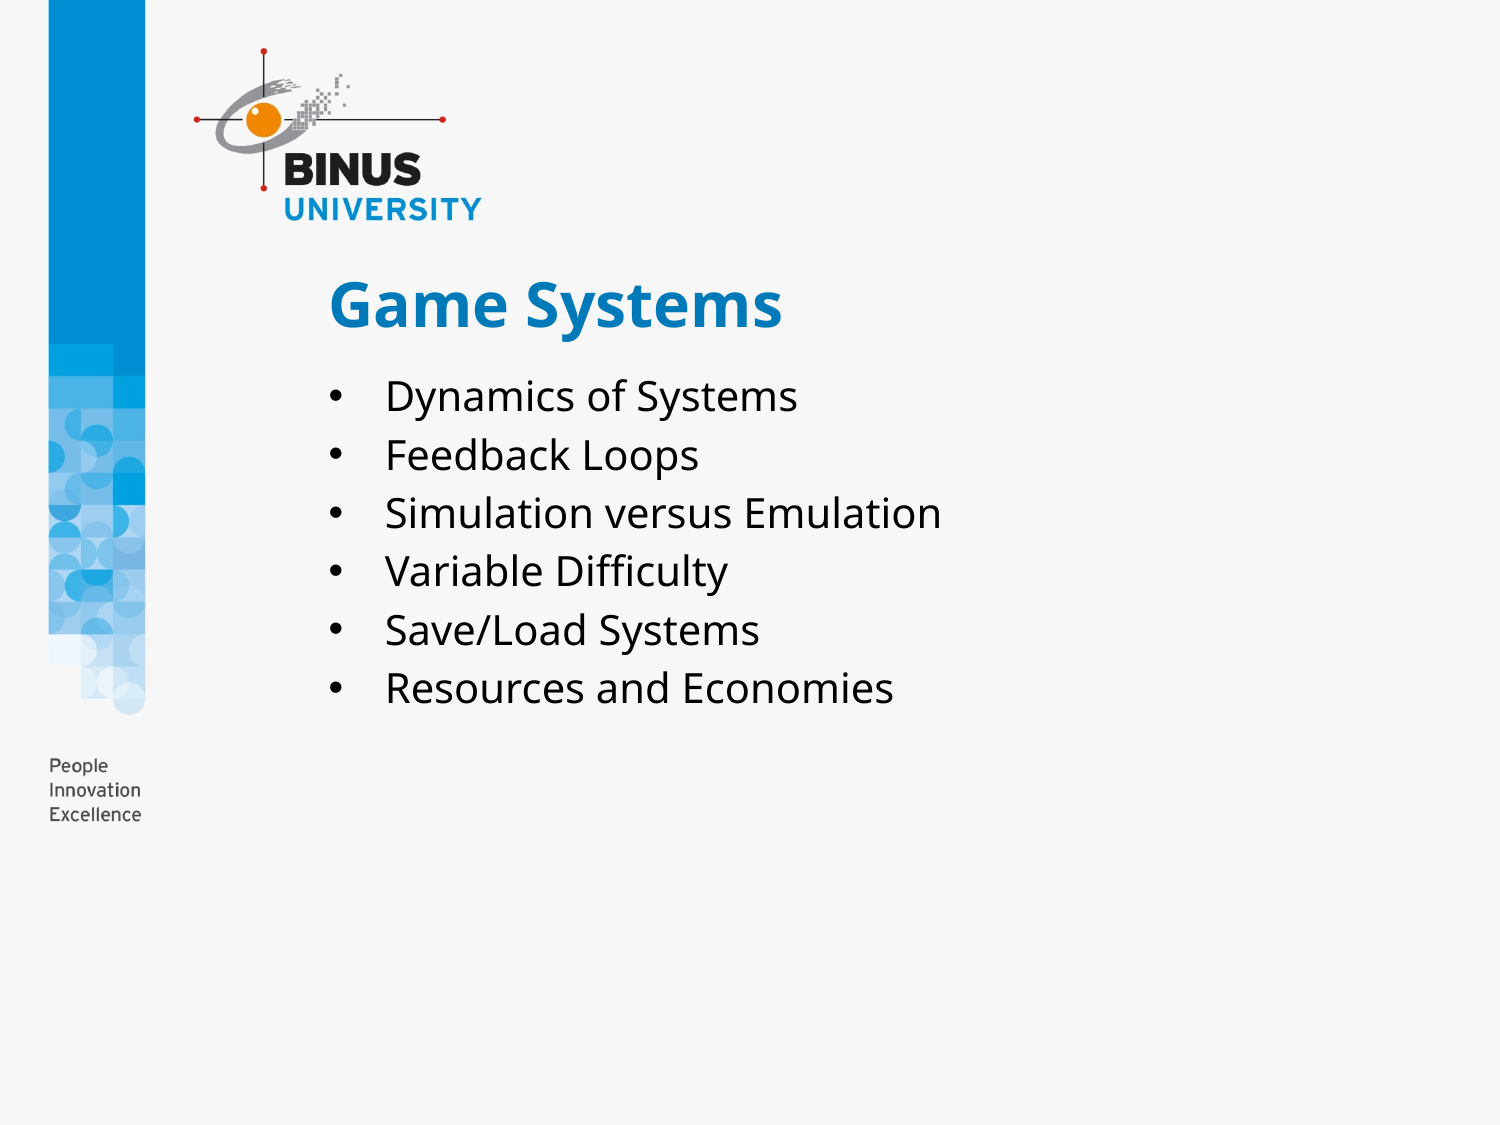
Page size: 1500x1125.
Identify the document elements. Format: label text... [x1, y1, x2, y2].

list Dynamics of Systems Feedback Loops Simulation versus Emulation Variable Difficulty Save/Load Systems Resources and Economies [313, 362, 1436, 1013]
title Game Systems [313, 237, 1436, 362]
picture [0, 0, 1500, 846]
